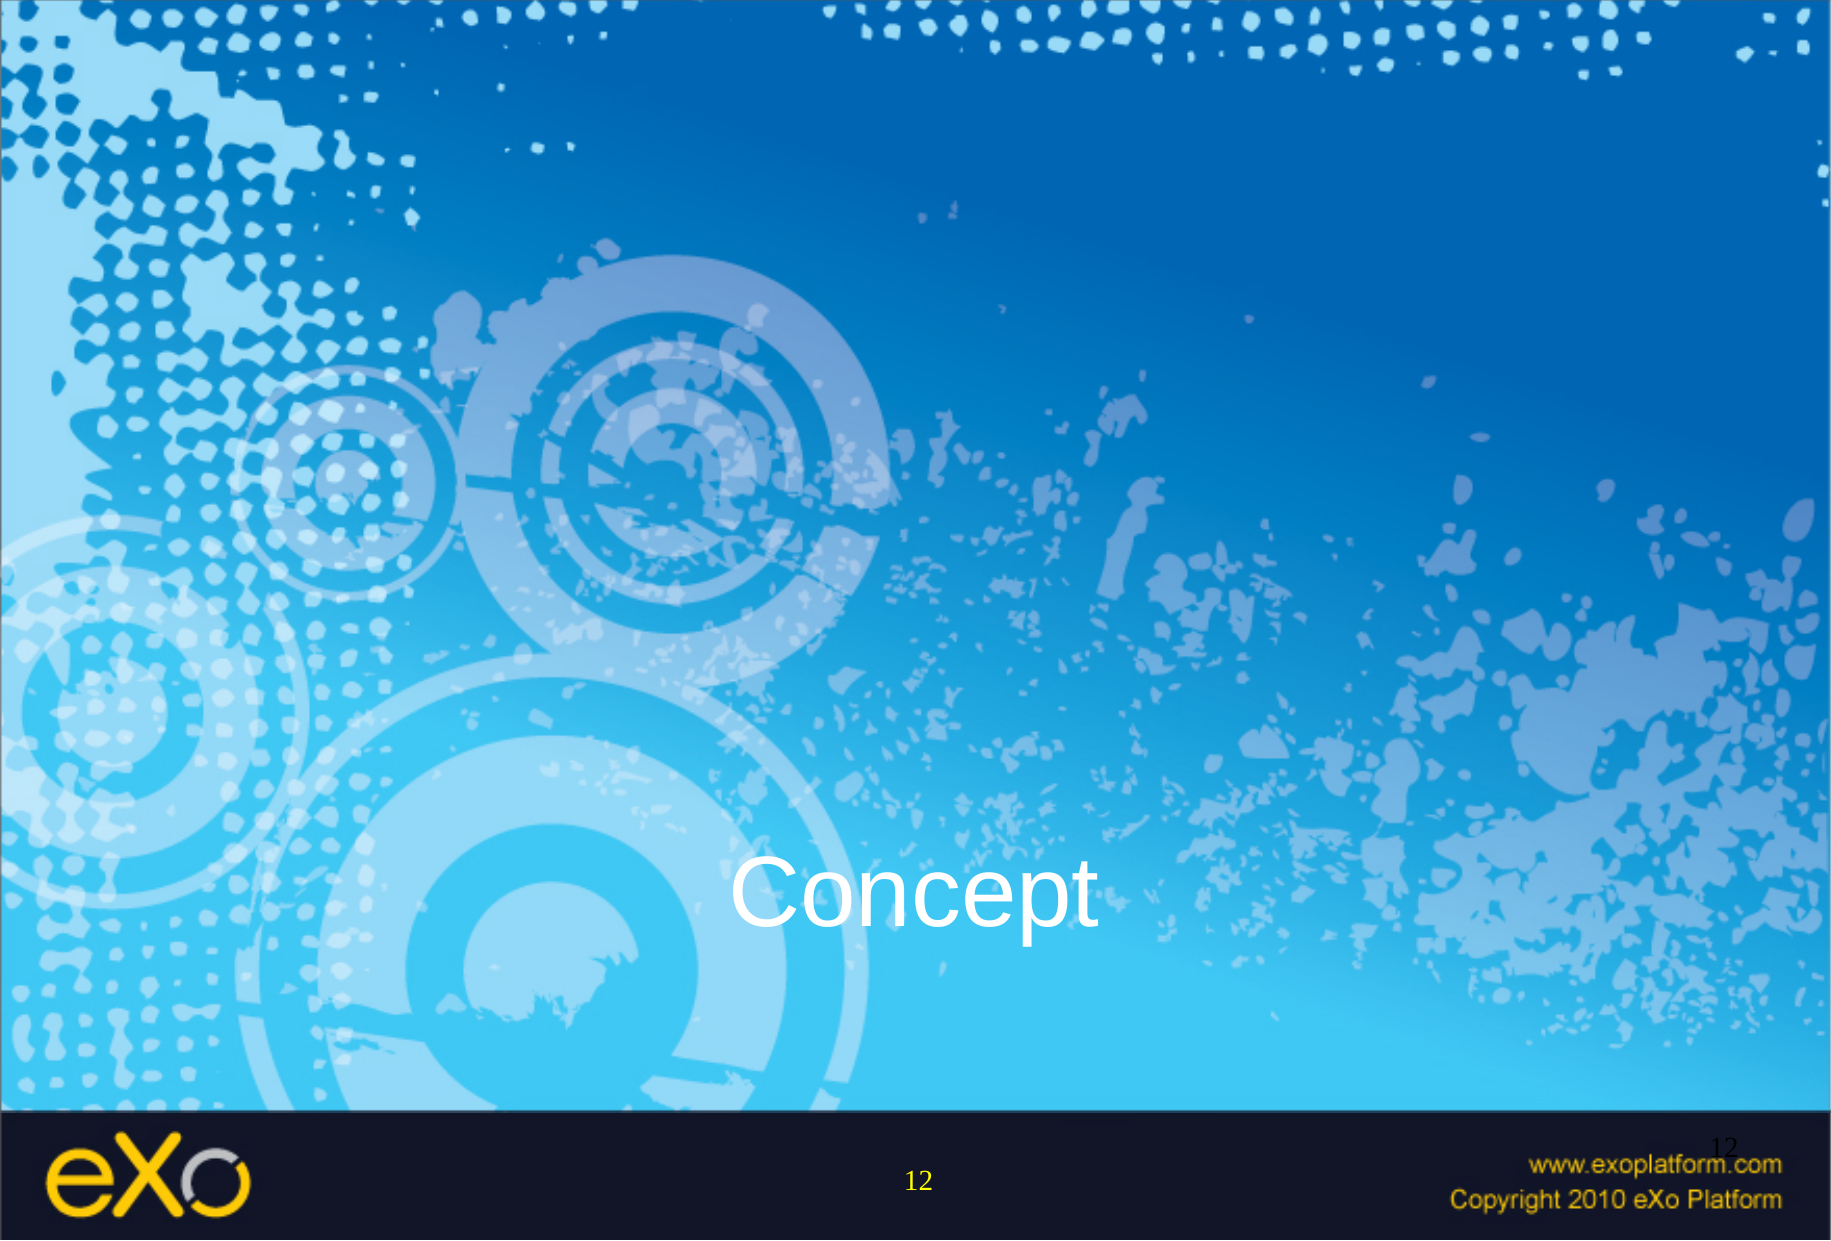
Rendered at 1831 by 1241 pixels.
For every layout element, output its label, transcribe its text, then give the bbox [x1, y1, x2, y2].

text_box 12 [1312, 1129, 1739, 1215]
picture [0, 0, 1831, 1240]
text_box Concept [90, 769, 1738, 1015]
